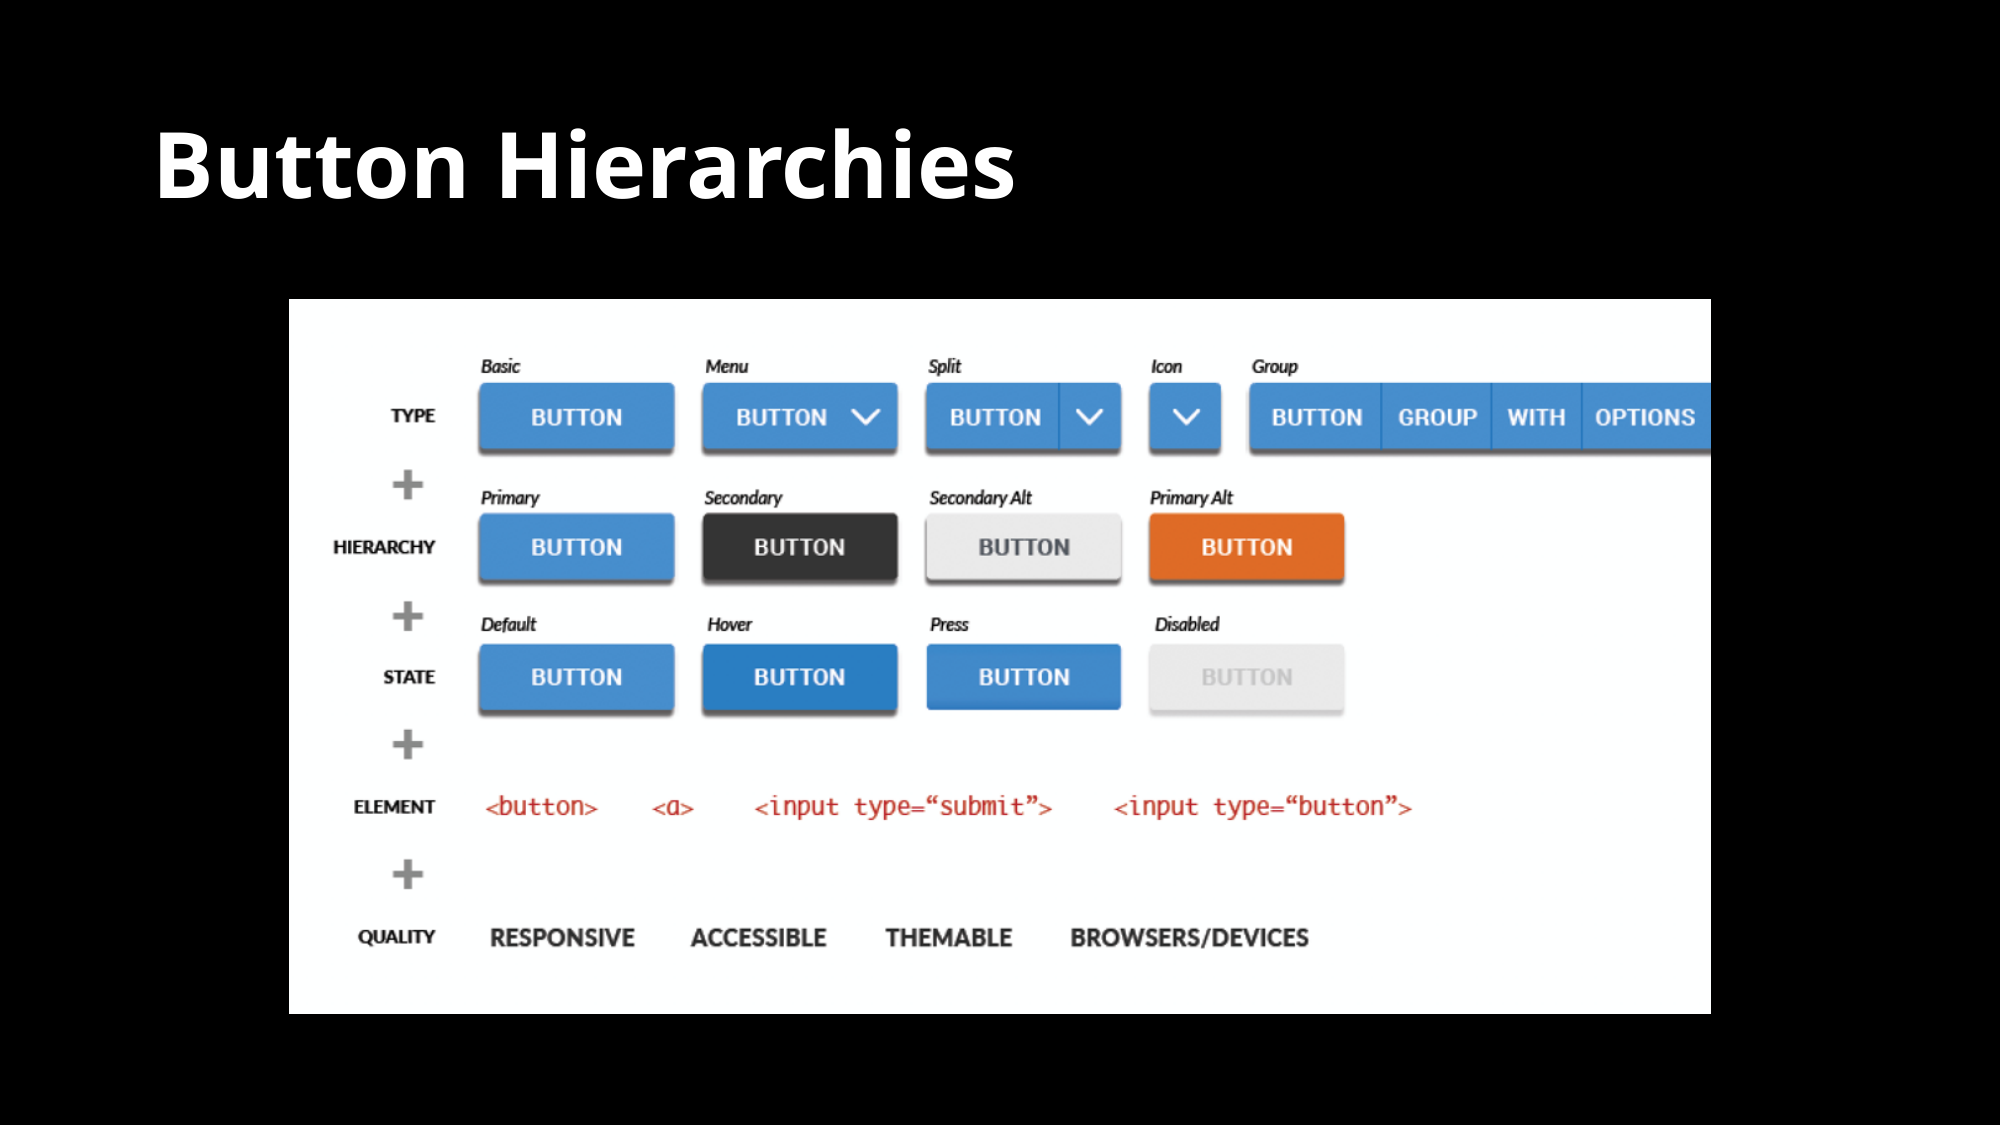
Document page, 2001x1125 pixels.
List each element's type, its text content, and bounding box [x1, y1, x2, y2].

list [289, 299, 1711, 1014]
title Button Hierarchies [137, 59, 1863, 278]
